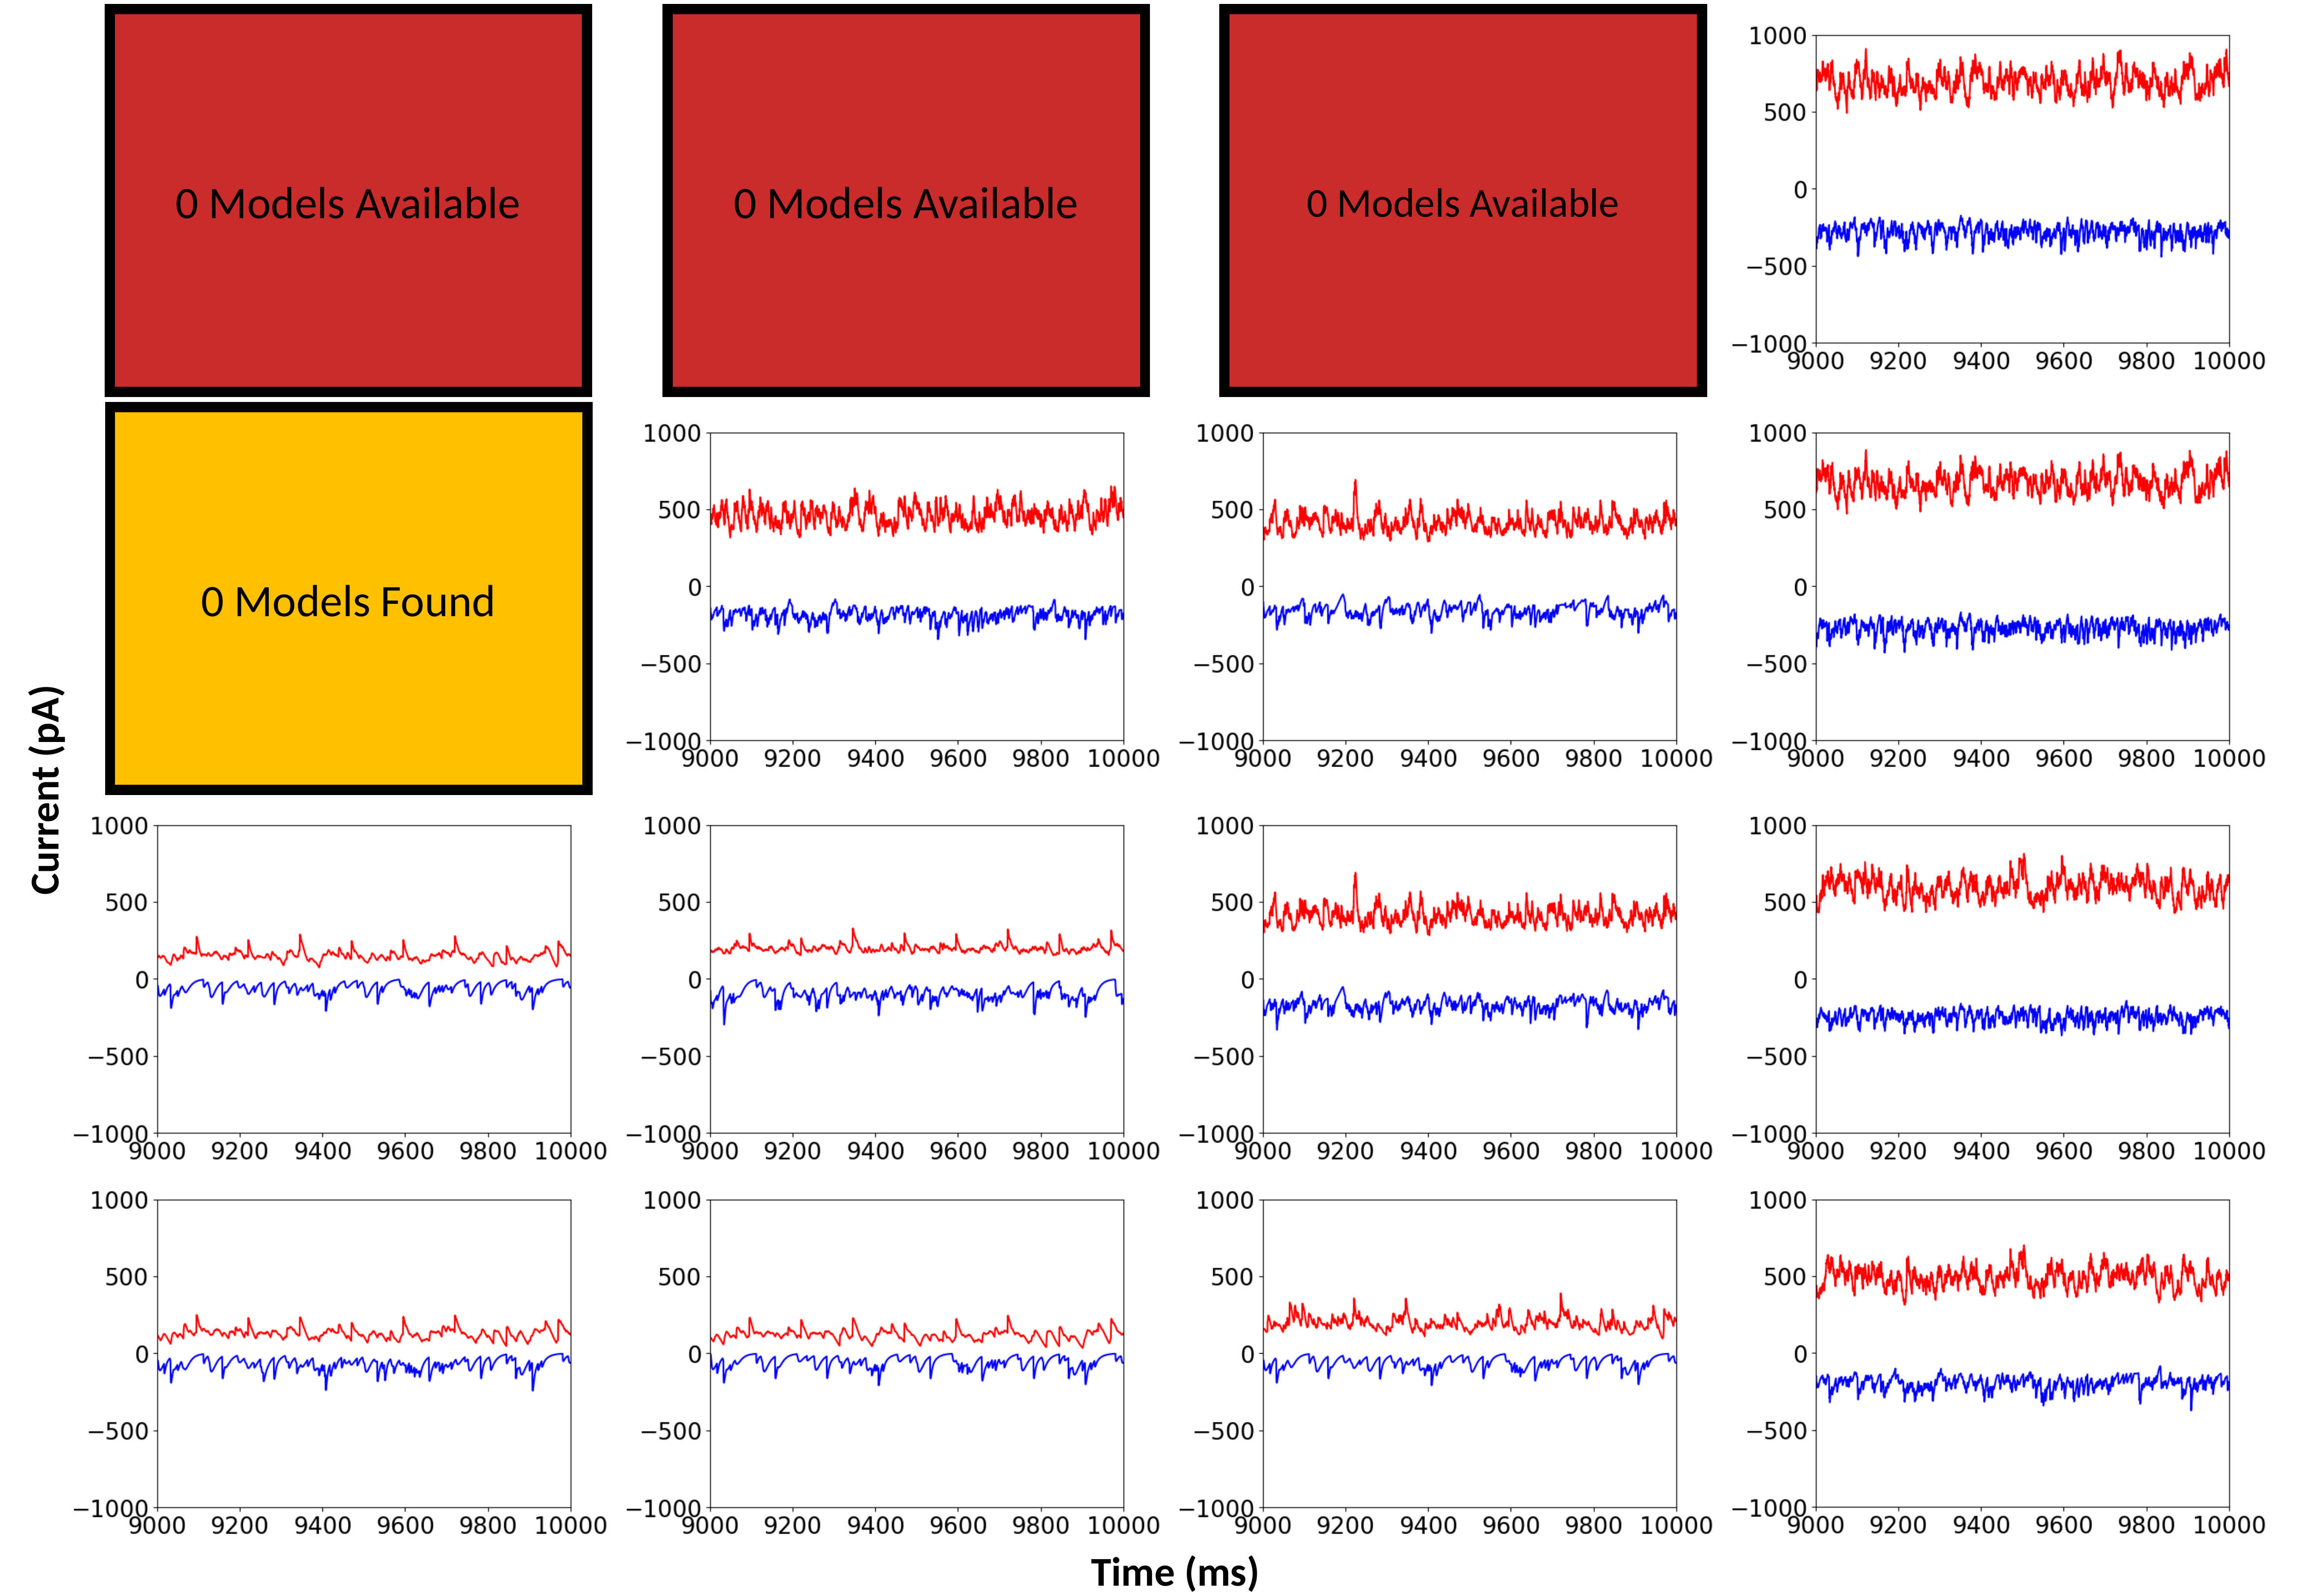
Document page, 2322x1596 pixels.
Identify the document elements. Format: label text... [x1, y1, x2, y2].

text_box Time (ms) [989, 1547, 1361, 1593]
text_box 0 Models Available [1224, 9, 1702, 393]
text_box 0 Models Available [667, 9, 1146, 393]
picture [1721, 18, 2274, 383]
text_box 0 Models Available [109, 9, 588, 393]
picture [62, 1182, 2274, 1547]
text_box Current (pA) [22, 512, 63, 1068]
text_box 0 Models Found [110, 407, 588, 791]
picture [615, 415, 2274, 780]
picture [62, 808, 2274, 1173]
